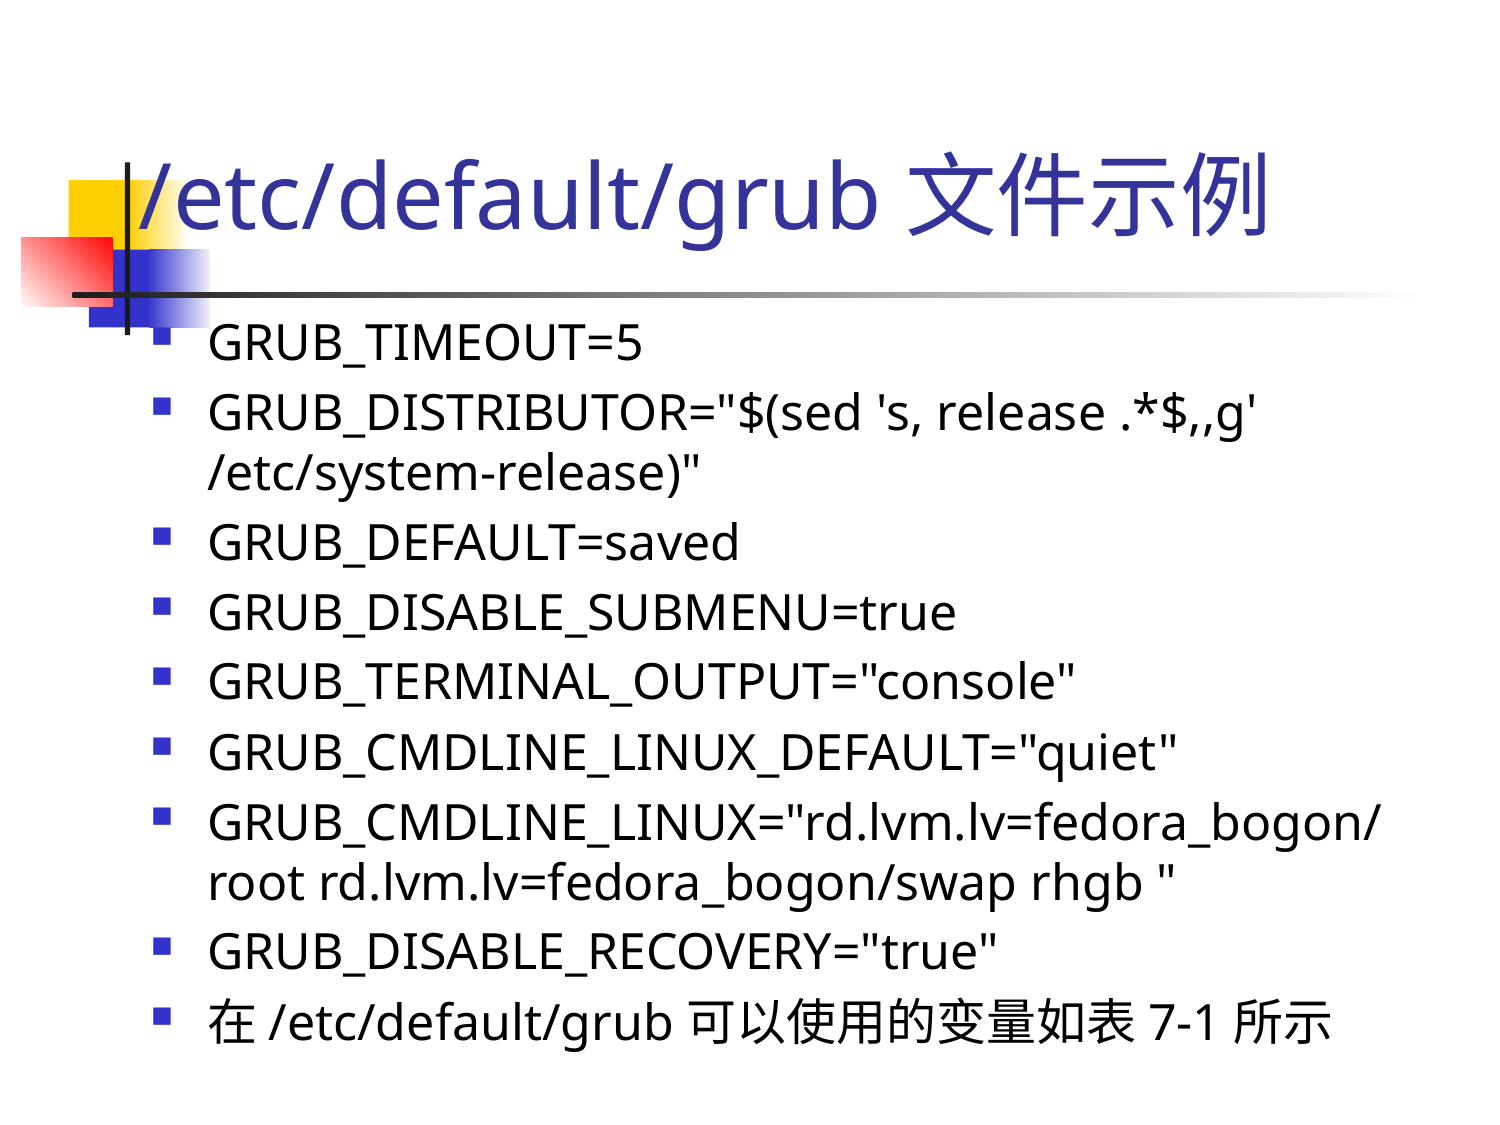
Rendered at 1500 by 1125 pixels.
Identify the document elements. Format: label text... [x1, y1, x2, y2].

title /etc/default/grub文件示例 [123, 66, 1462, 256]
list GRUB_TIMEOUT=5 GRUB_DISTRIBUTOR="$(sed 's, release .*$,,g' /etc/system-release)" GRUB_DEFAULT=saved GRUB_DISABLE_SUBMENU=true GRUB_TERMINAL_OUTPUT="console" GRUB_CMDLINE_LINUX_DEFAULT="quiet" GRUB_CMDLINE_LINUX="rd.lvm.lv=fedora_bogon/root rd.lvm.lv=fedora_bogon/swap rhgb " GRUB_DISABLE_RECOVERY="true" 在/etc/default/grub可以使用的变量如表7-1所示 [135, 302, 1469, 1024]
